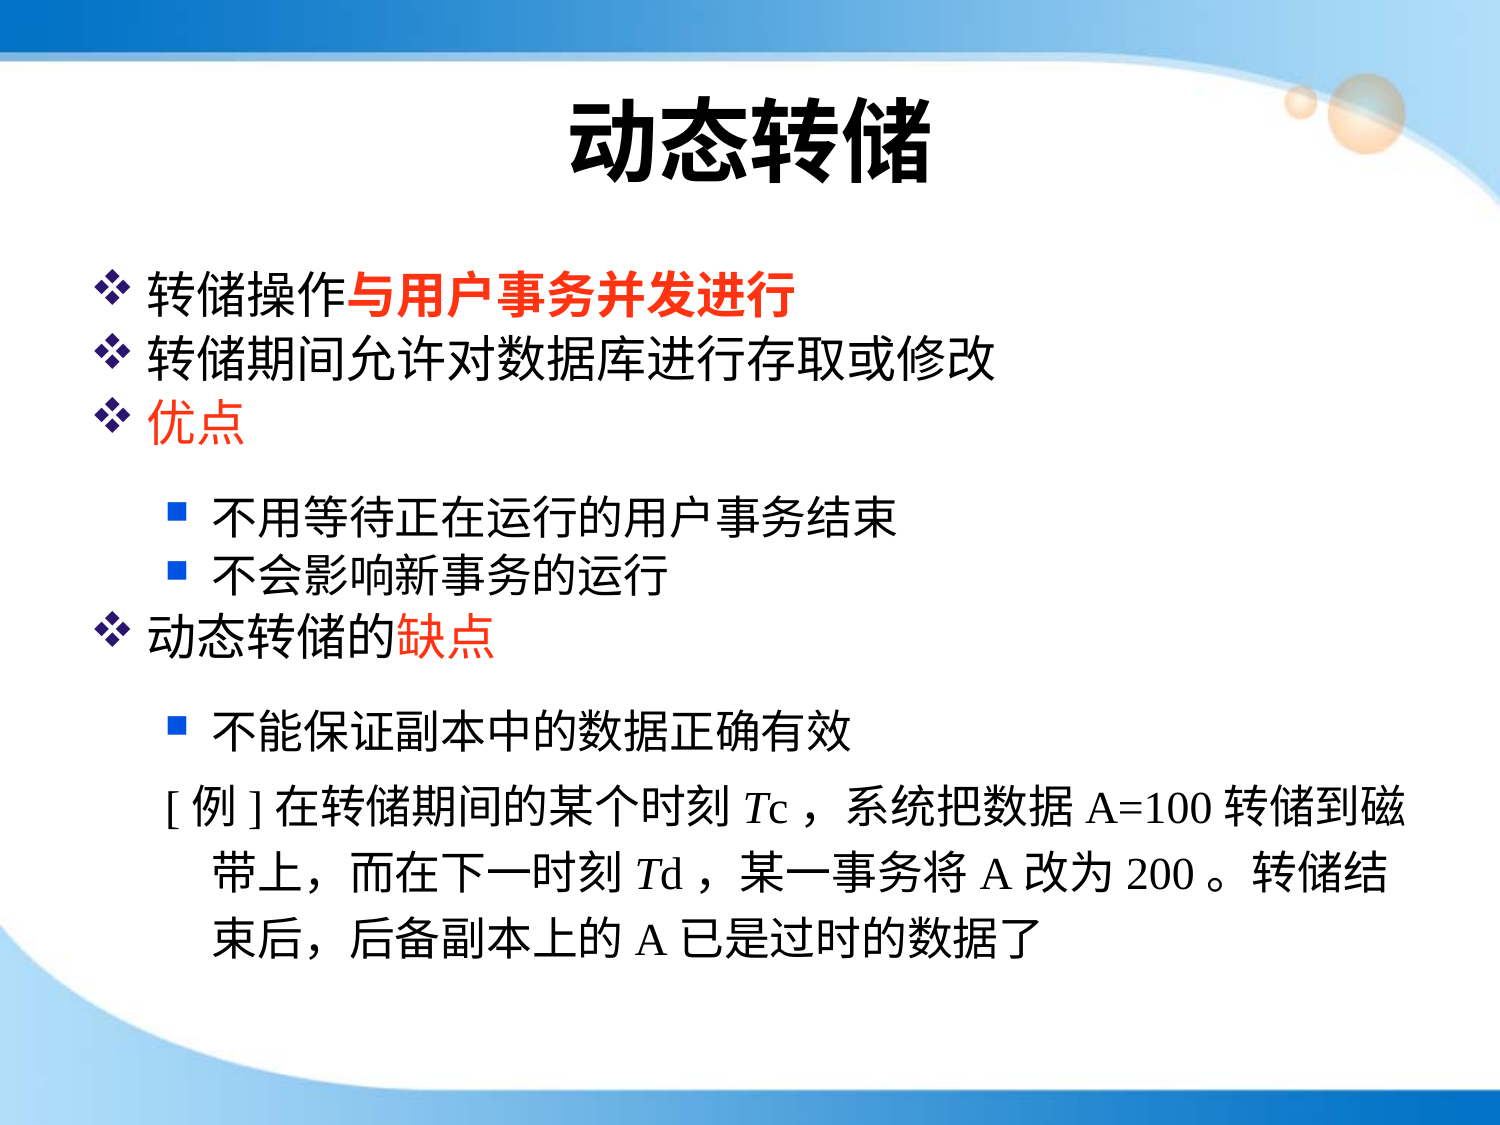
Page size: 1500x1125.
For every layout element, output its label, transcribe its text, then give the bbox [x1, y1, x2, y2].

title 动态转储 [75, 45, 1425, 233]
picture [0, 0, 1500, 1125]
list 转储操作与用户事务并发进行 转储期间允许对数据库进行存取或修改 优点 不用等待正在运行的用户事务结束 不会影响新事务的运行 动态转储的缺点 不能保证副本中的数据正确有效 [例]在转储期间的某个时刻Tc，系统把数据A=100转储到磁带上，而在下一时刻Td，某一事务将A改为200。转储结束后，后备副本上的A已是过时的数据了 [74, 262, 1426, 1006]
